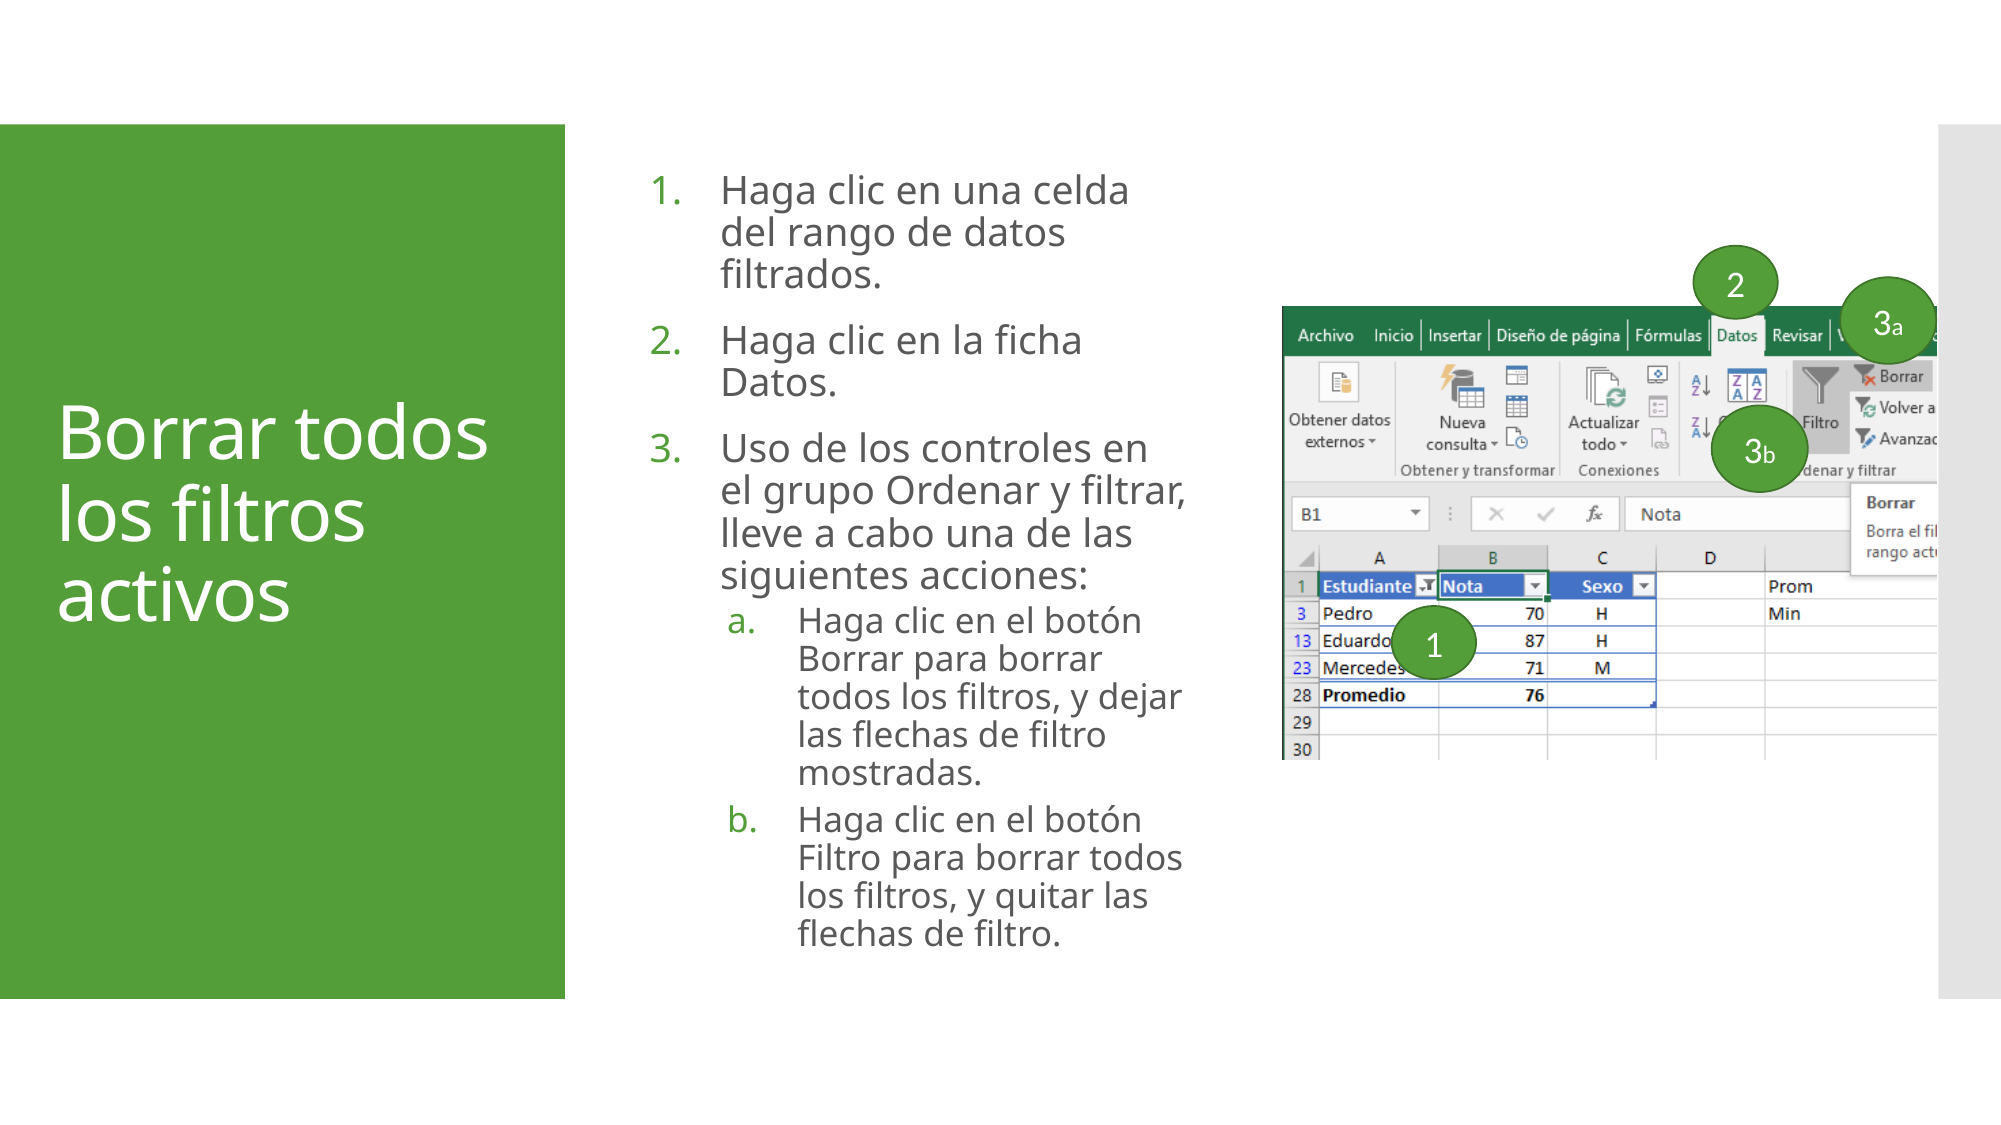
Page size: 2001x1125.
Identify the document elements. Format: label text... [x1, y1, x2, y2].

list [1282, 306, 1937, 761]
list Haga clic en una celda del rango de datos filtrados. Haga clic en la ficha Datos. Uso de los controles en el grupo Ordenar y filtrar, lleve a cabo una de las siguientes acciones: Haga clic en el botón Borrar para borrar todos los filtros, y dejar las flechas de filtro mostradas. Haga clic en el botón Filtro para borrar todos los filtros, y quitar las flechas de filtro. [634, 142, 1205, 983]
text_box 2 [1692, 244, 1779, 306]
title Borrar todos los filtros activos [41, 184, 525, 940]
text_box 3a [1842, 276, 1935, 306]
